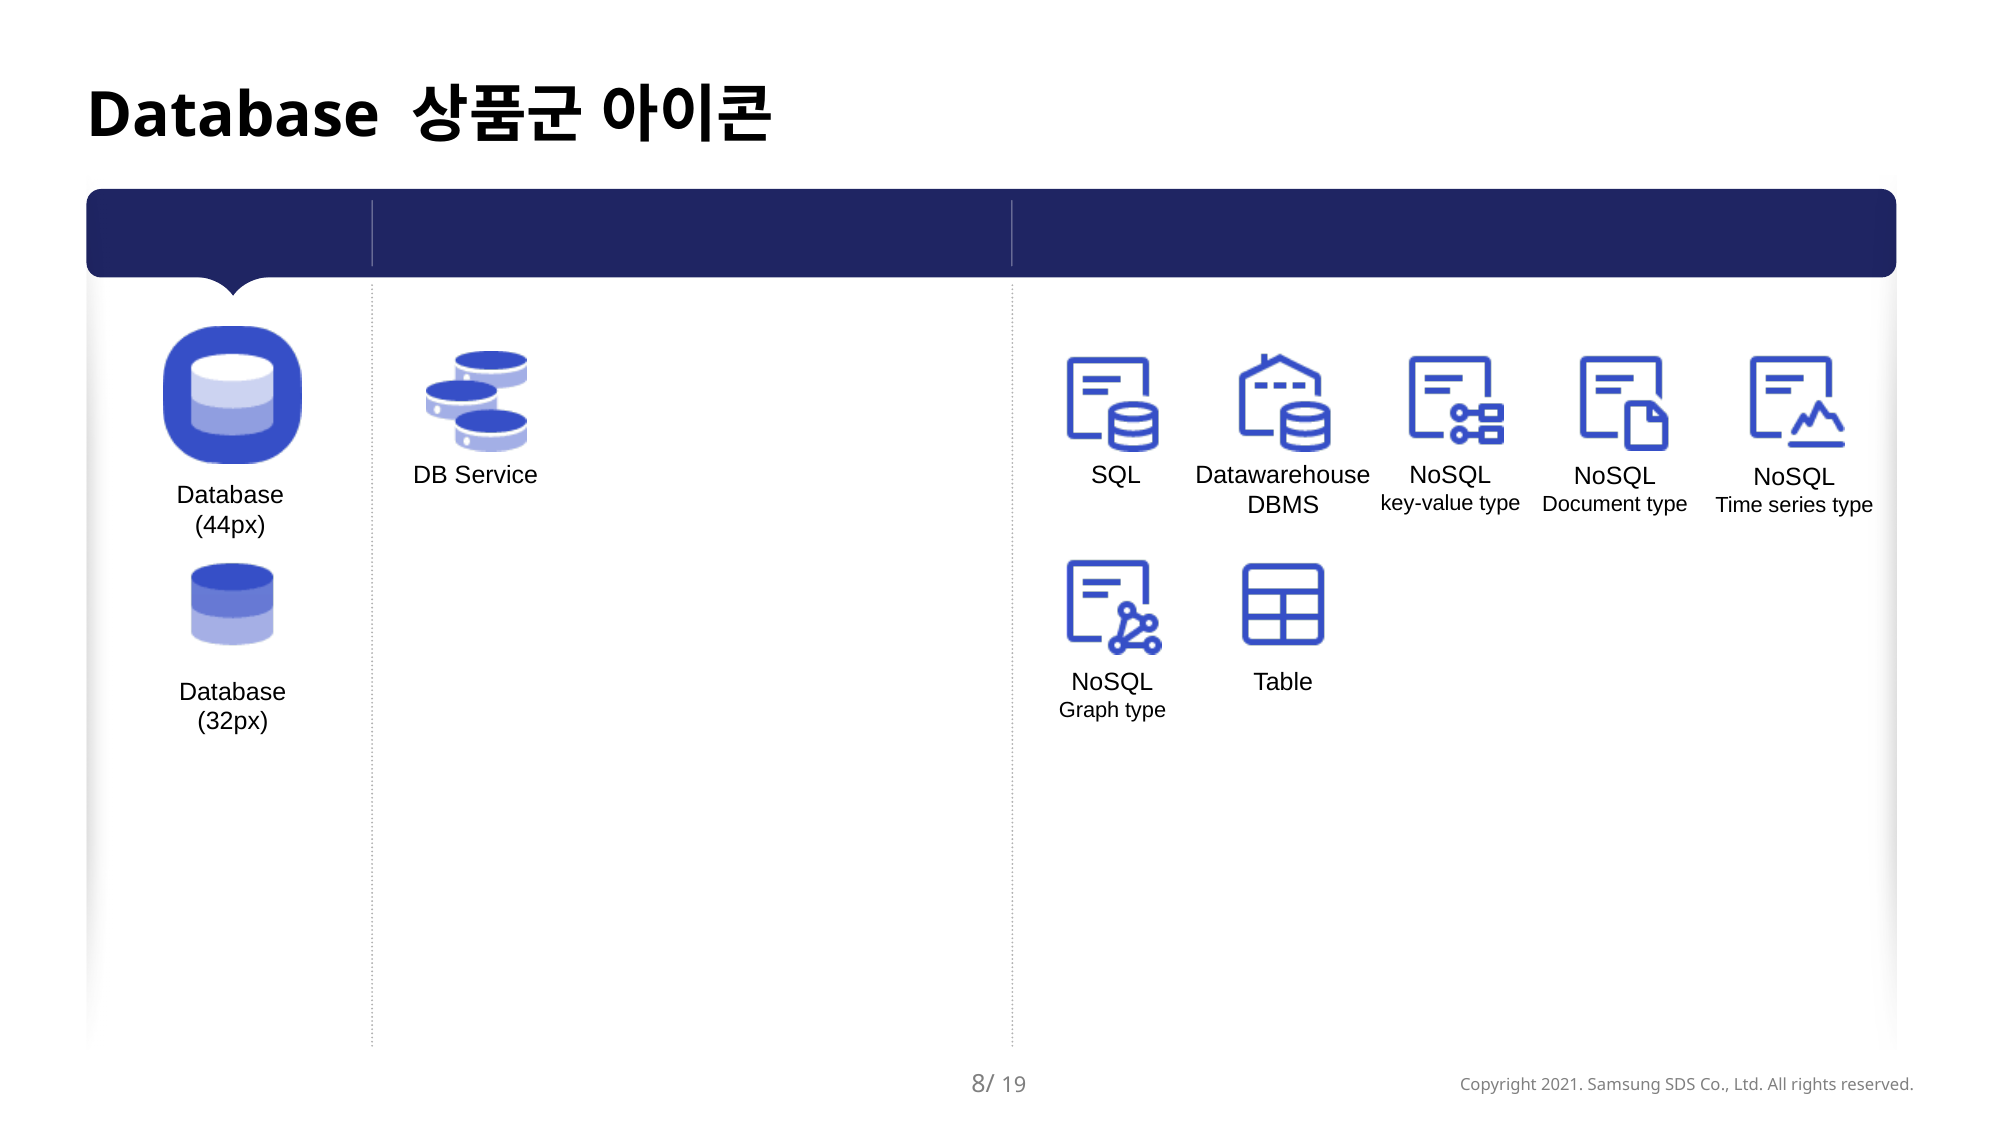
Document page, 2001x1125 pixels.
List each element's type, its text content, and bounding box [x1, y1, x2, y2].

picture [426, 351, 527, 452]
picture [1574, 350, 1675, 451]
picture [182, 554, 283, 655]
picture [1061, 351, 1162, 452]
picture [1744, 350, 1845, 451]
text_box Database 상품군 아이콘 [86, 66, 1535, 149]
picture [163, 326, 302, 464]
picture [1403, 350, 1504, 451]
picture [1233, 554, 1334, 655]
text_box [86, 175, 1897, 1050]
picture [1061, 554, 1162, 655]
picture [1233, 351, 1334, 452]
